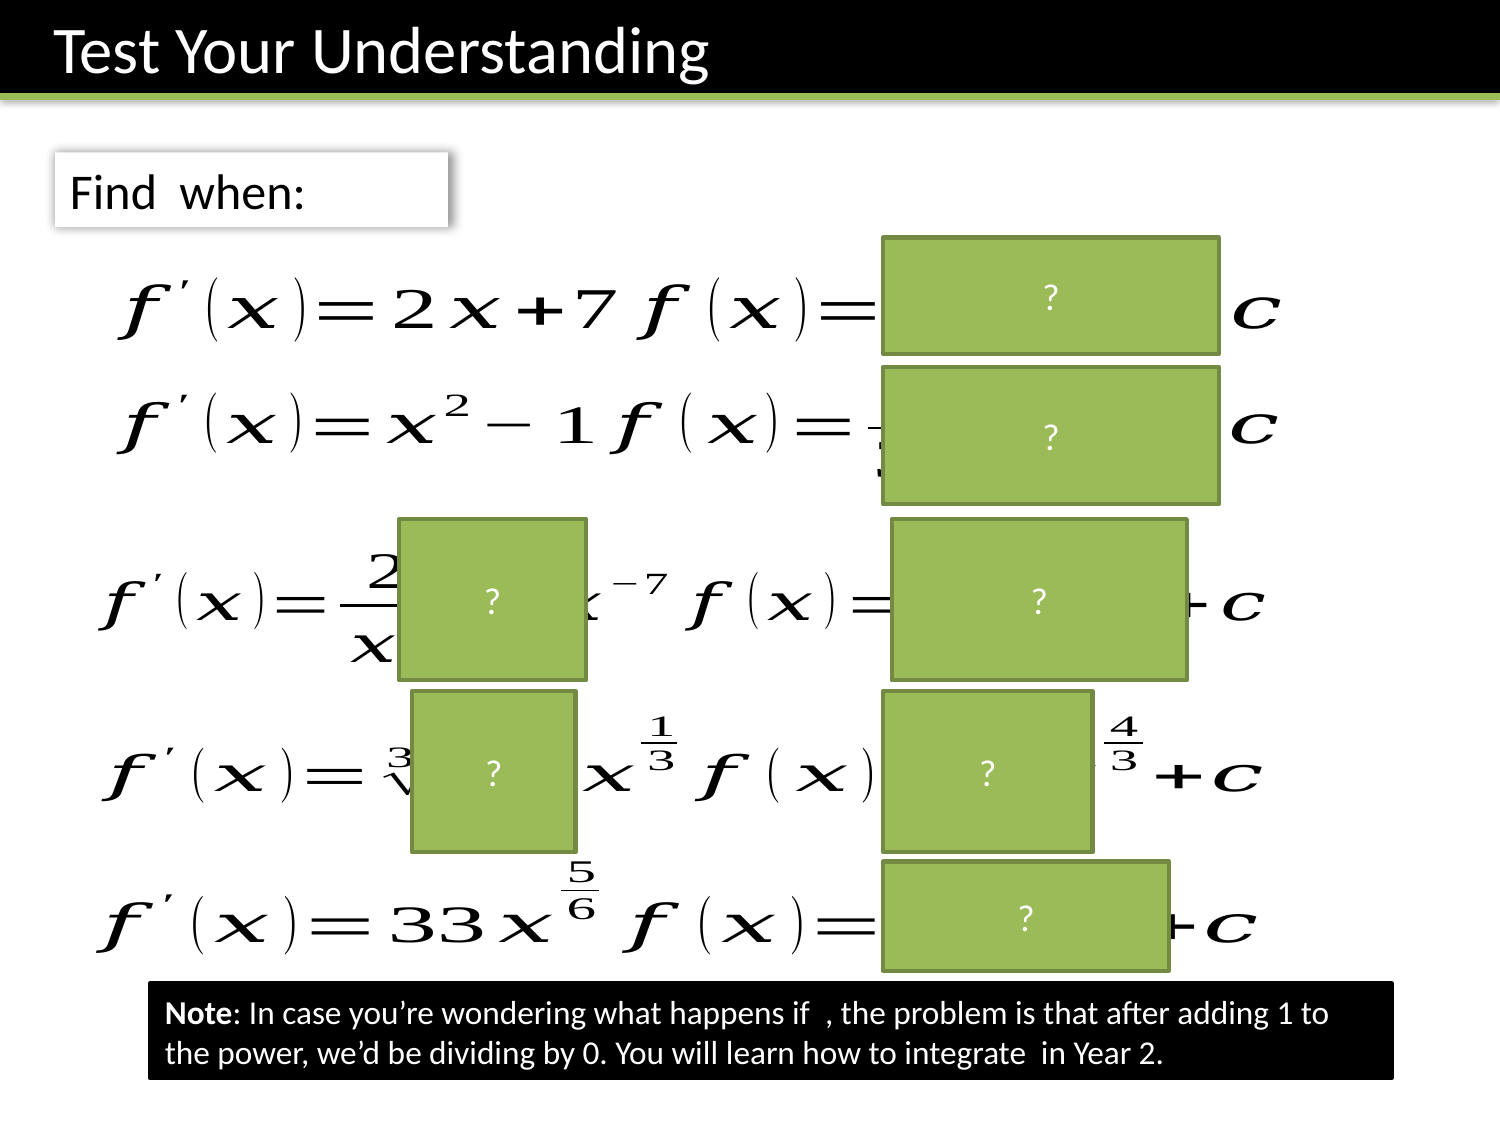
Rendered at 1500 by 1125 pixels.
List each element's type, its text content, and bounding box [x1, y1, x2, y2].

text_box ? [410, 689, 578, 854]
text_box ? [881, 689, 1095, 854]
text_box ? [397, 517, 588, 682]
text_box ? [881, 859, 1171, 973]
text_box ? [890, 517, 1189, 682]
text_box ? [881, 235, 1221, 356]
text_box ? [881, 365, 1221, 506]
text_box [0, 0, 1500, 99]
